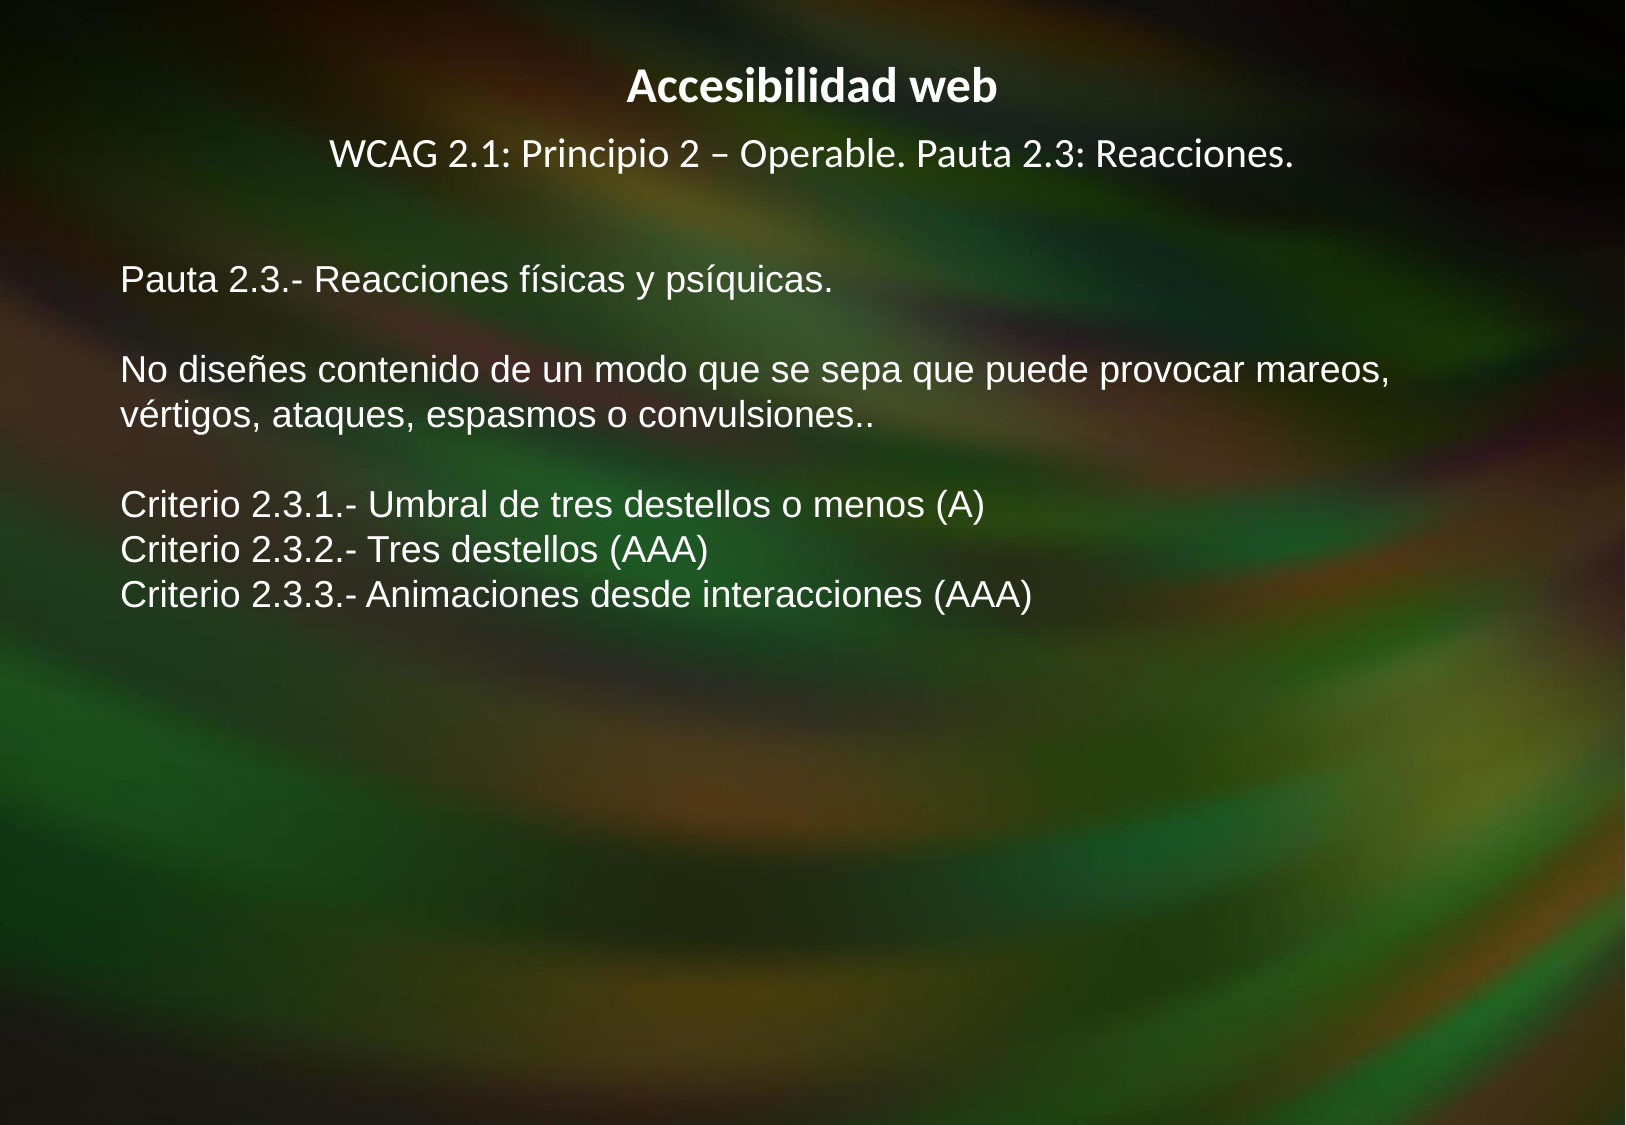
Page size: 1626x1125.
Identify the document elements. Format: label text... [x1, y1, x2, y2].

text_box Pauta 2.3.- Reacciones físicas y psíquicas. No diseñes contenido de un modo que se sepa que puede provocar mareos, vértigos, ataques, espasmos o convulsiones.. Criterio 2.3.1.- Umbral de tres destellos o menos (A) Criterio 2.3.2.- Tres destellos (AAA) Criterio 2.3.3.- Animaciones desde interacciones (AAA) [105, 247, 1520, 668]
text_box WCAG 2.1: Principio 2 – Operable. Pauta 2.3: Reacciones. [314, 118, 1311, 184]
picture [0, 0, 1626, 1125]
text_box Accesibilidad web [611, 44, 1014, 118]
